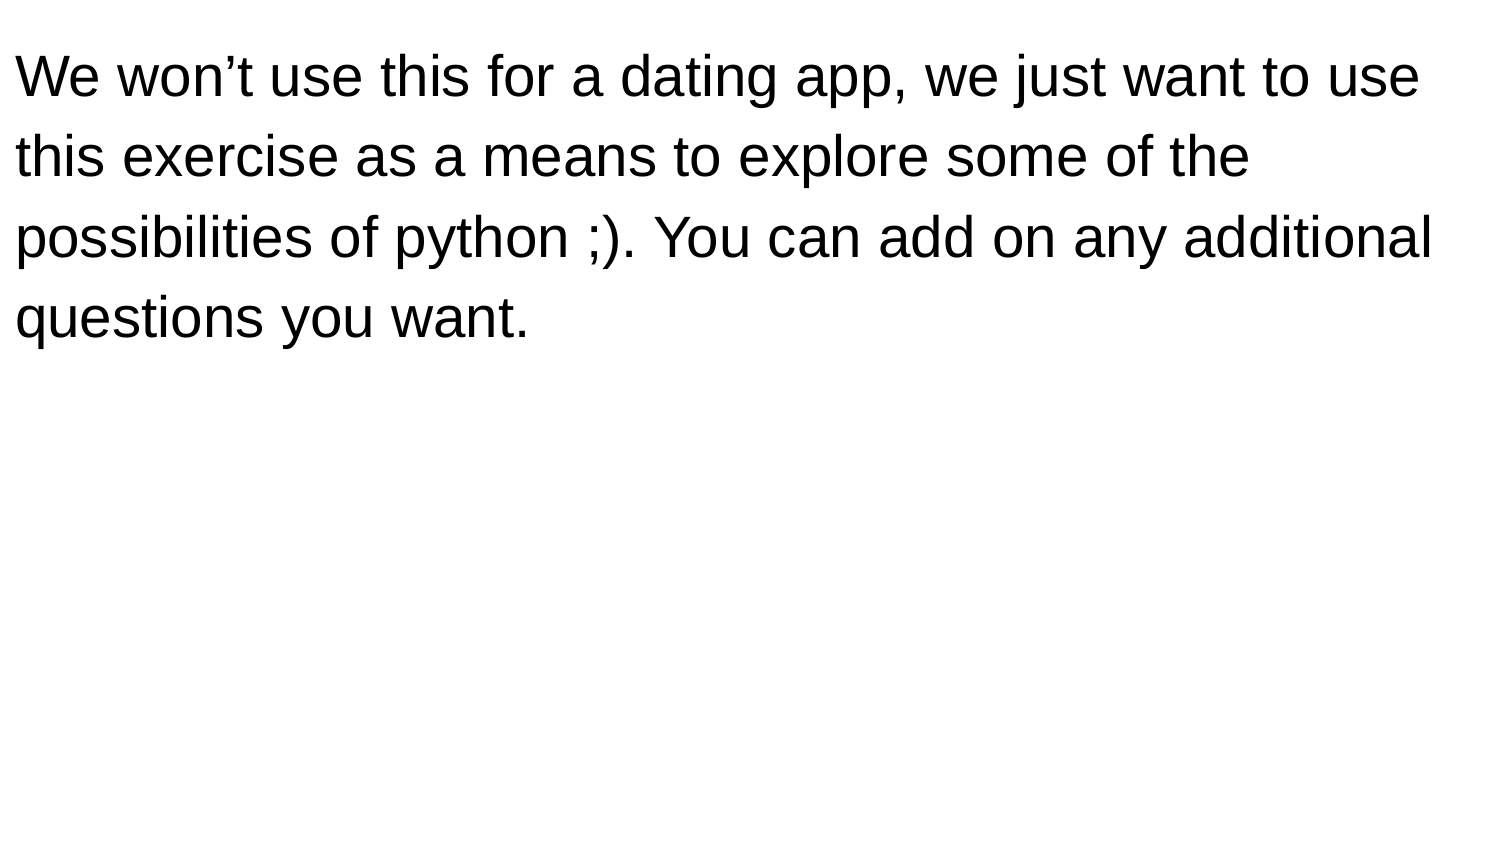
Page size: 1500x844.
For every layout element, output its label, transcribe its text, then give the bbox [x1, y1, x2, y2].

text_box We won’t use this for a dating app, we just want to use this exercise as a means to explore some of the possibilities of python ;). You can add on any additional questions you want. [0, 12, 1500, 811]
